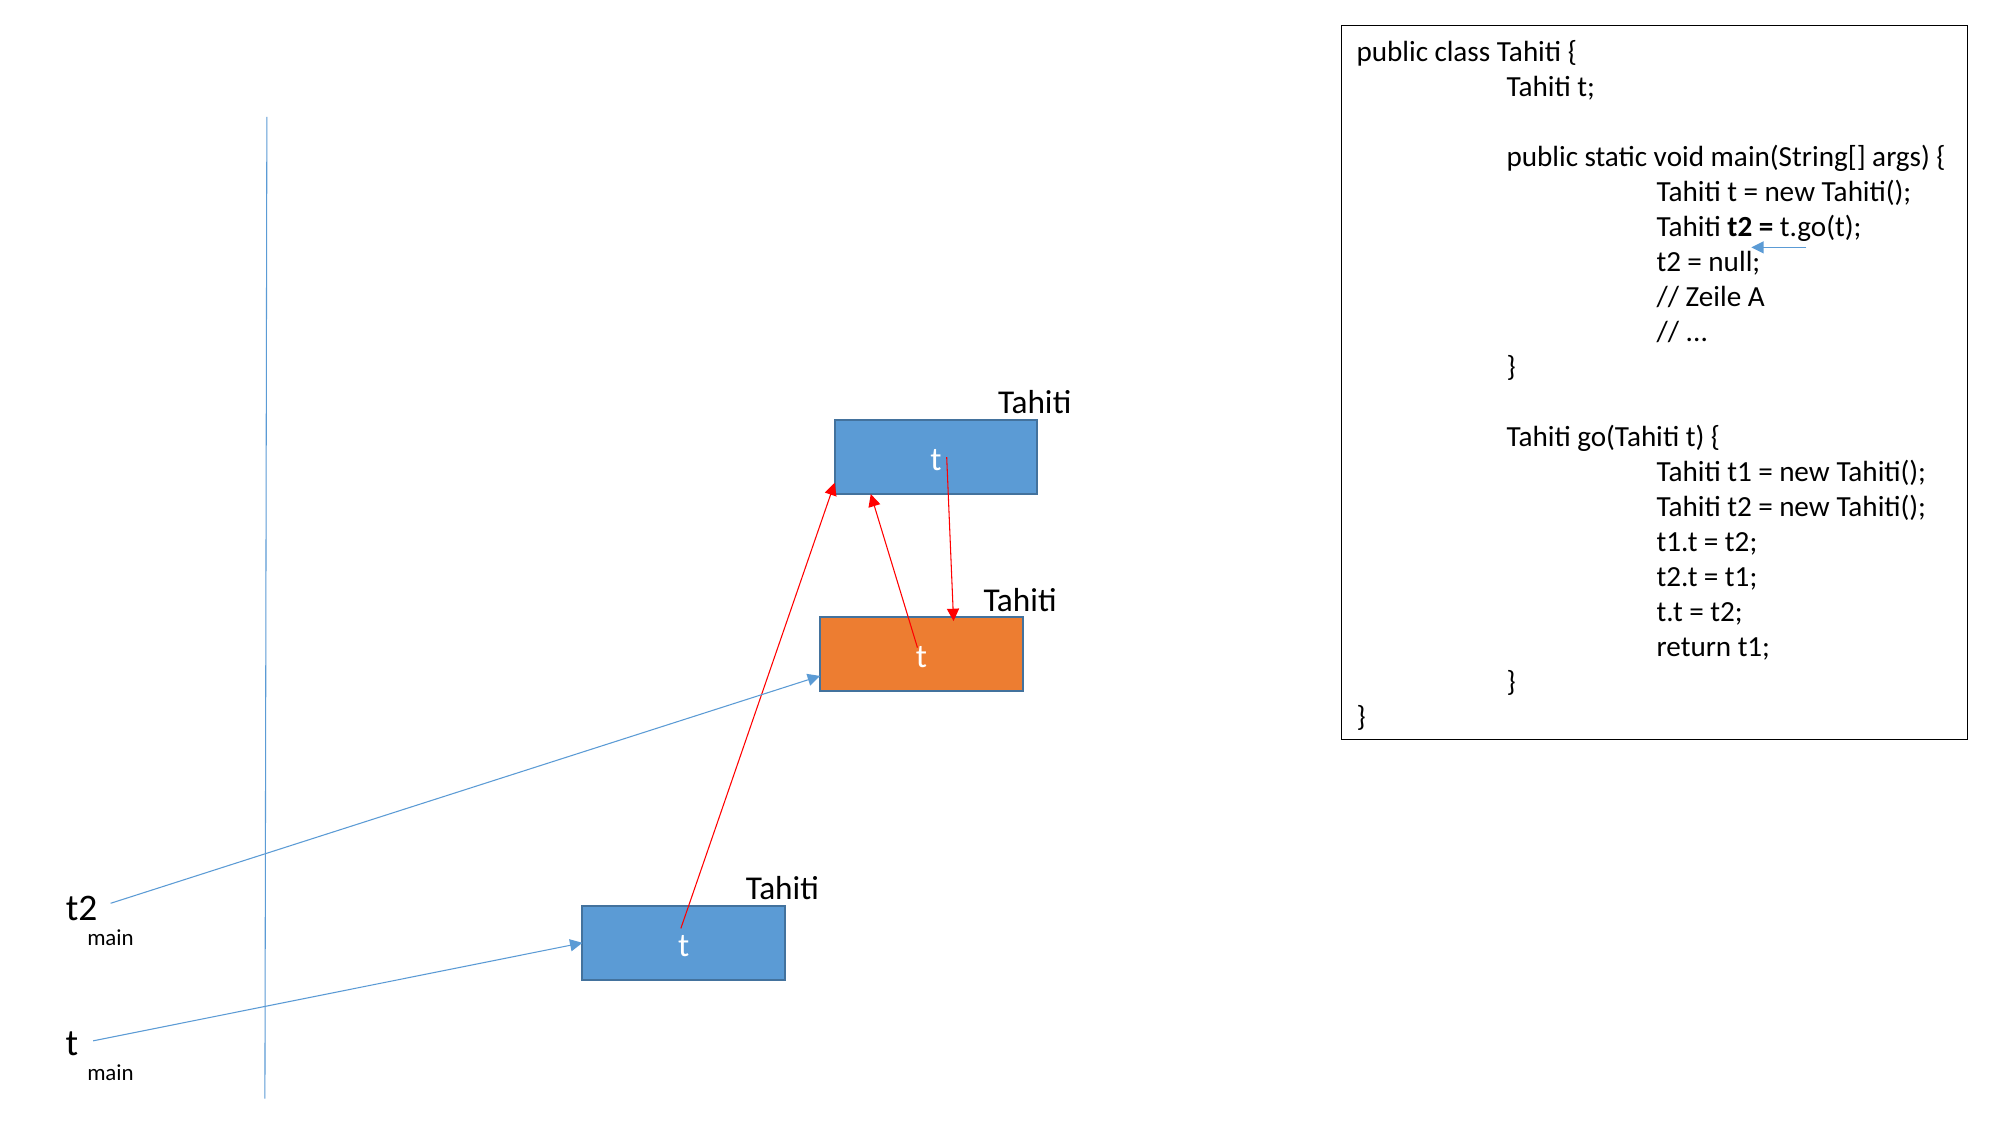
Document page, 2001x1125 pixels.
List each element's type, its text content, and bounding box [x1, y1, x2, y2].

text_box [93, 942, 583, 1042]
text_box t [835, 616, 1024, 692]
text_box main [72, 1050, 149, 1093]
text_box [870, 494, 918, 648]
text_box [110, 675, 821, 904]
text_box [946, 457, 954, 621]
text_box main [72, 914, 149, 957]
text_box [680, 482, 835, 929]
text_box Tahiti [968, 570, 1072, 625]
text_box Tahiti [983, 373, 1087, 428]
text_box t [581, 905, 786, 981]
text_box t [50, 1010, 94, 1071]
text_box t2 [51, 875, 113, 936]
text_box t [834, 419, 1038, 495]
text_box public class Tahiti { Tahiti t; public static void main(String[] args) { Tahiti t = new Tahiti(); Tahiti t2 = t.go(t); t2 = null; // Zeile A // ... } Tahiti go(Tahiti t) { Tahiti t1 = new Tahiti(); Tahiti t2 = new Tahiti(); t1.t = t2; t2.t = t1; t.t = t2; return t1; } } [1341, 25, 1968, 740]
